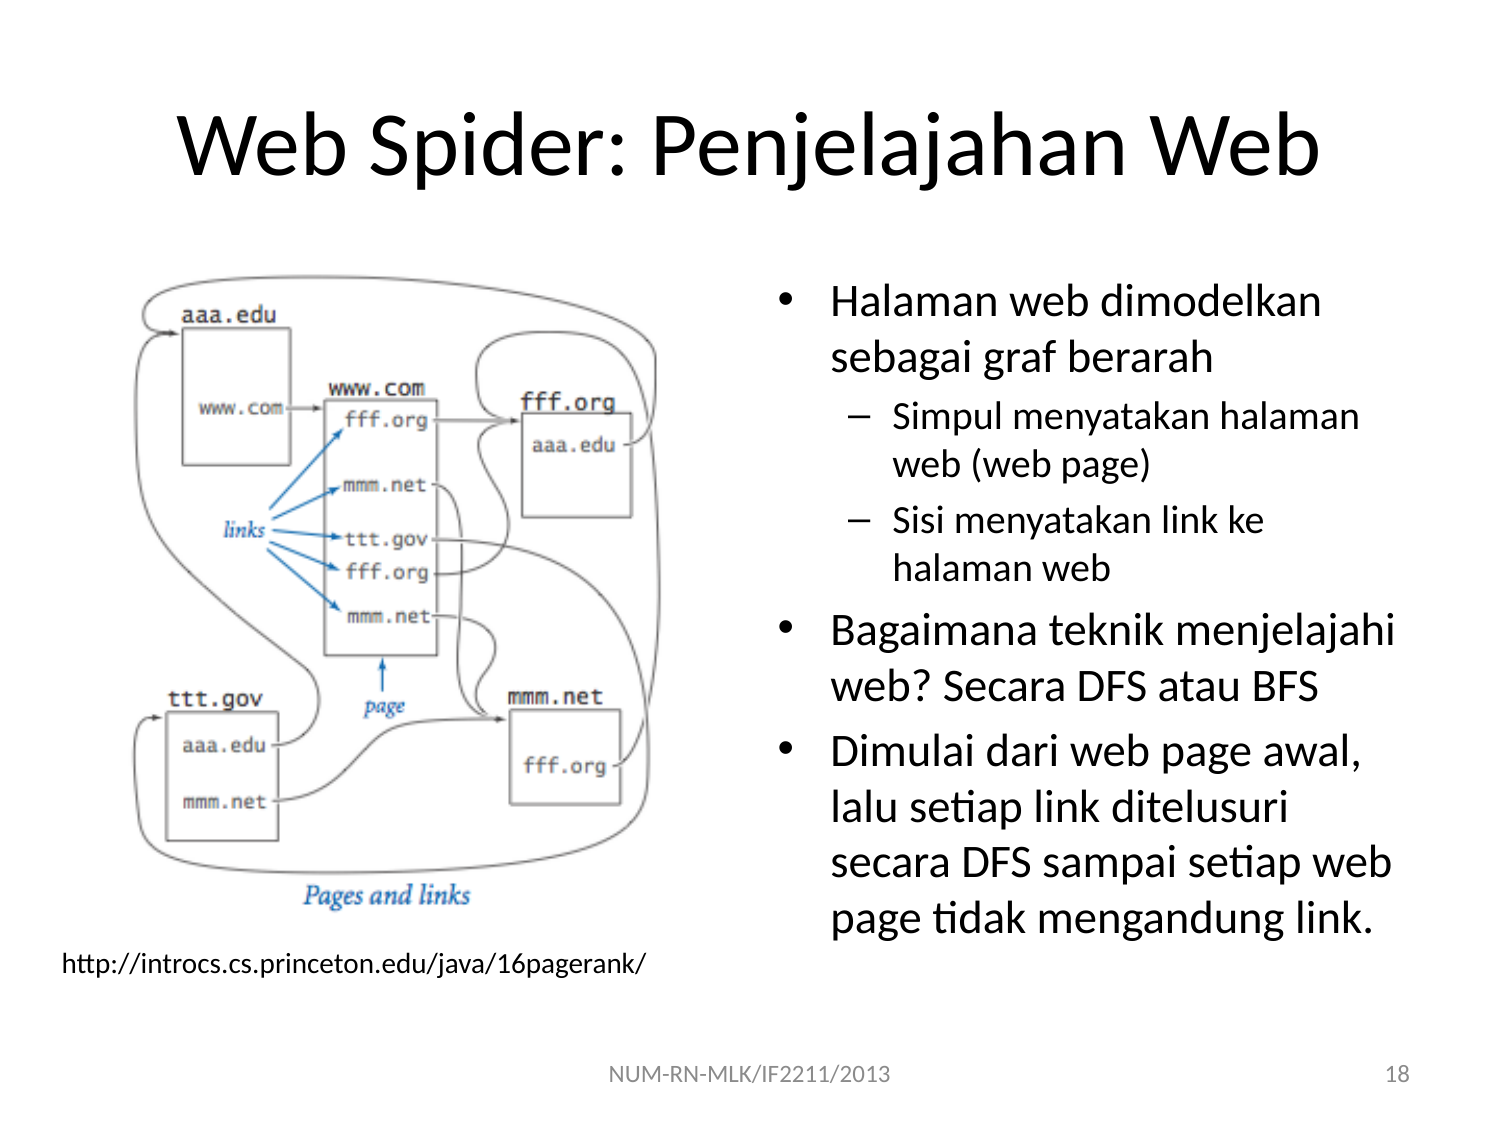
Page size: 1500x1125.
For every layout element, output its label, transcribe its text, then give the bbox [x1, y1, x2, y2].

title Web Spider: Penjelajahan Web [75, 45, 1425, 233]
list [81, 269, 683, 933]
footer NUM-RN-MLK/IF2211/2013 [512, 1042, 988, 1103]
text_box http://introcs.cs.princeton.edu/java/16pagerank/ [46, 937, 692, 988]
list Halaman web dimodelkan sebagai graf berarah Simpul menyatakan halaman web (web page) Sisi menyatakan link ke halaman web Bagaimana teknik menjelajahi web? Secara DFS atau BFS Dimulai dari web page awal, lalu setiap link ditelusuri secara DFS sampai setiap web page tidak mengandung link. [762, 262, 1425, 1005]
slide_number 18 [1074, 1042, 1425, 1103]
